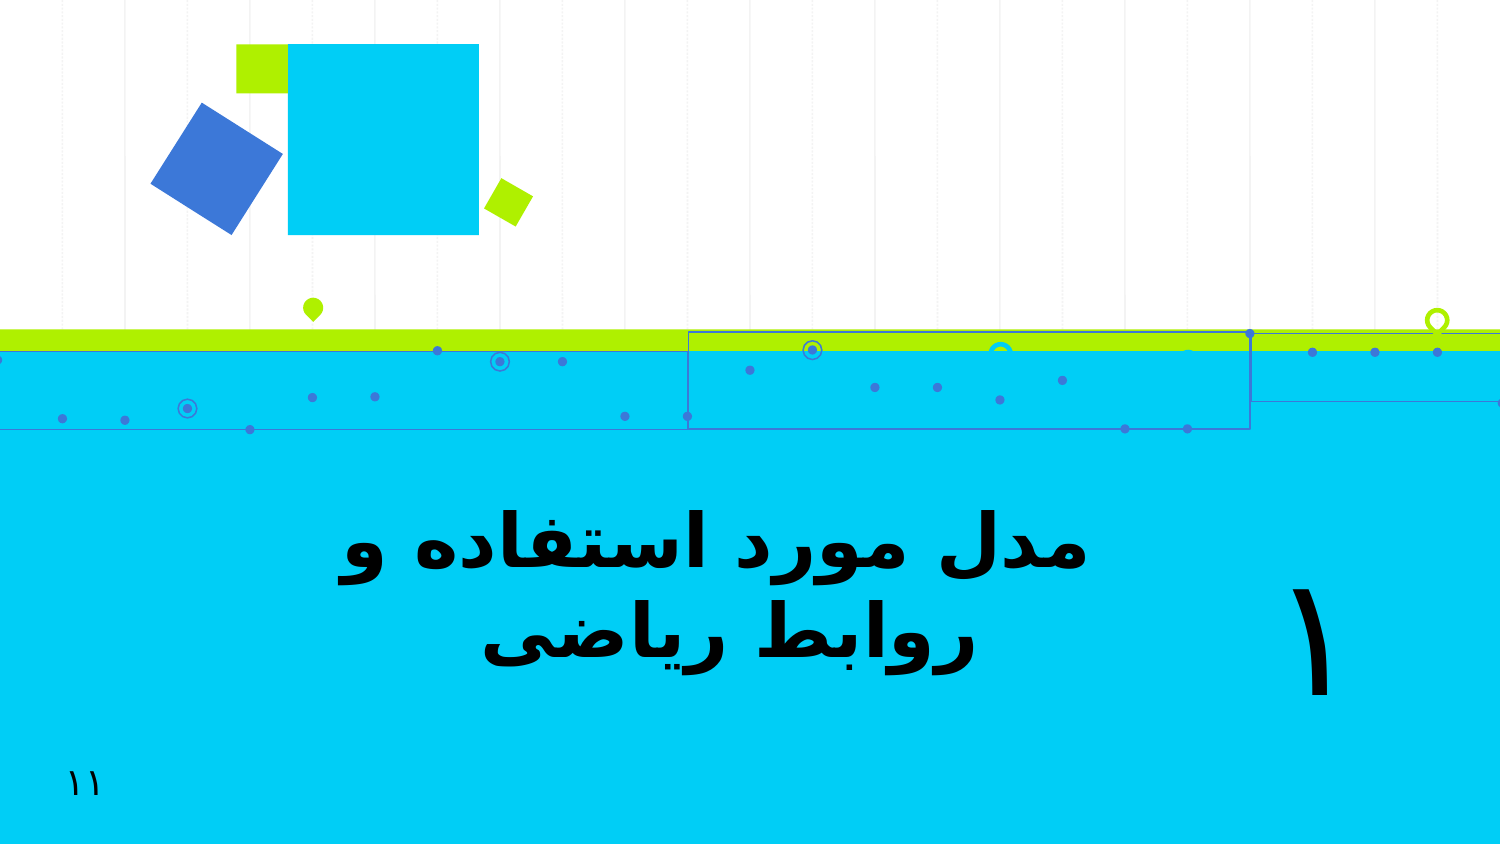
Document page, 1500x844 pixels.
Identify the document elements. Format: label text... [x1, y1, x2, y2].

text_box مدل مورد استفاده و روابط ریاضی [225, 497, 1235, 688]
text_box [150, 102, 283, 236]
text_box [287, 44, 479, 236]
text_box [484, 178, 534, 227]
text_box ۱۱ [44, 750, 120, 821]
text_box [1166, 562, 1456, 761]
text_box ۱ [1267, 521, 1376, 719]
text_box [236, 44, 288, 94]
